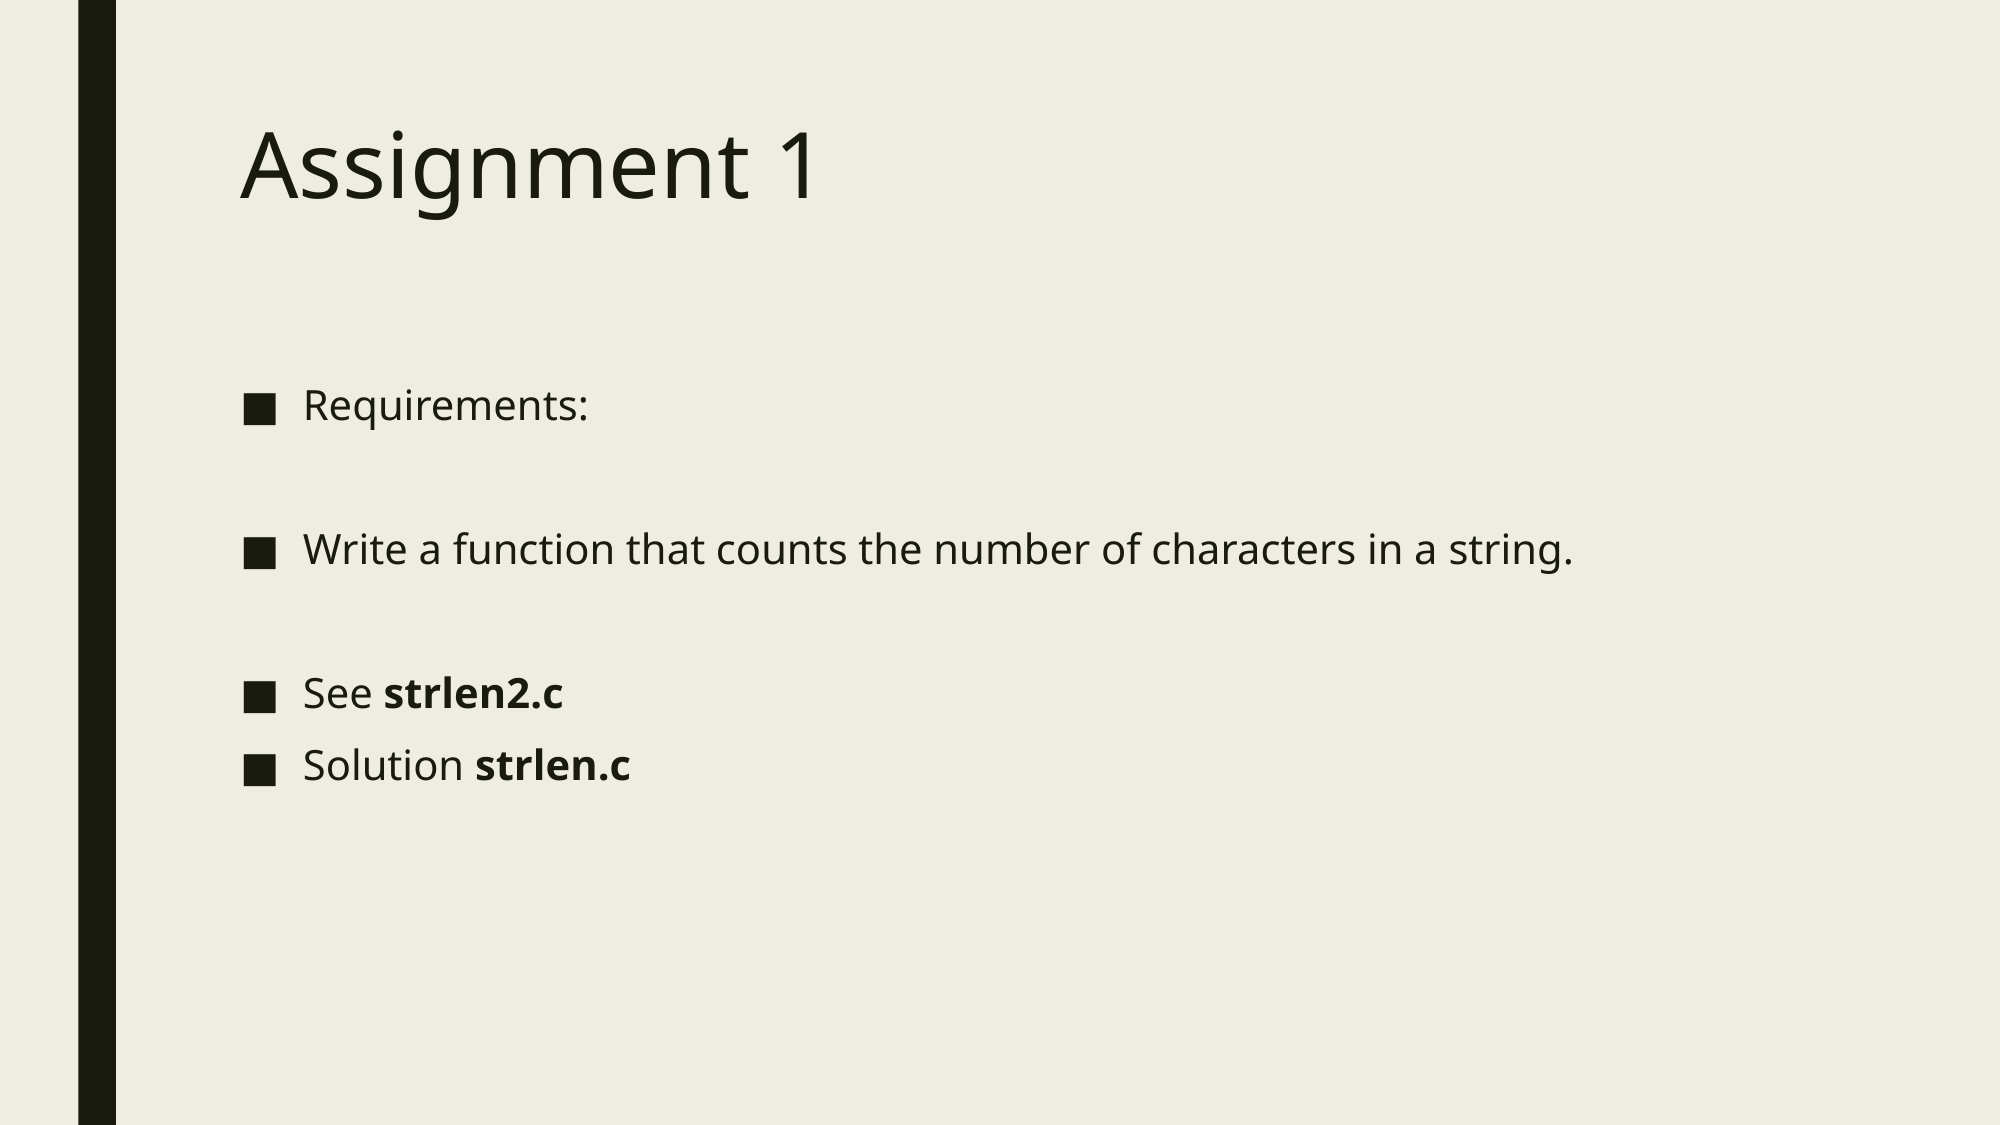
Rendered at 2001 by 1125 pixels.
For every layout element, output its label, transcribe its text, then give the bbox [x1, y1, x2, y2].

list Requirements: Write a function that counts the number of characters in a string. See strlen2.c Solution strlen.c [225, 375, 1800, 963]
title Assignment 1 [225, 112, 1800, 357]
